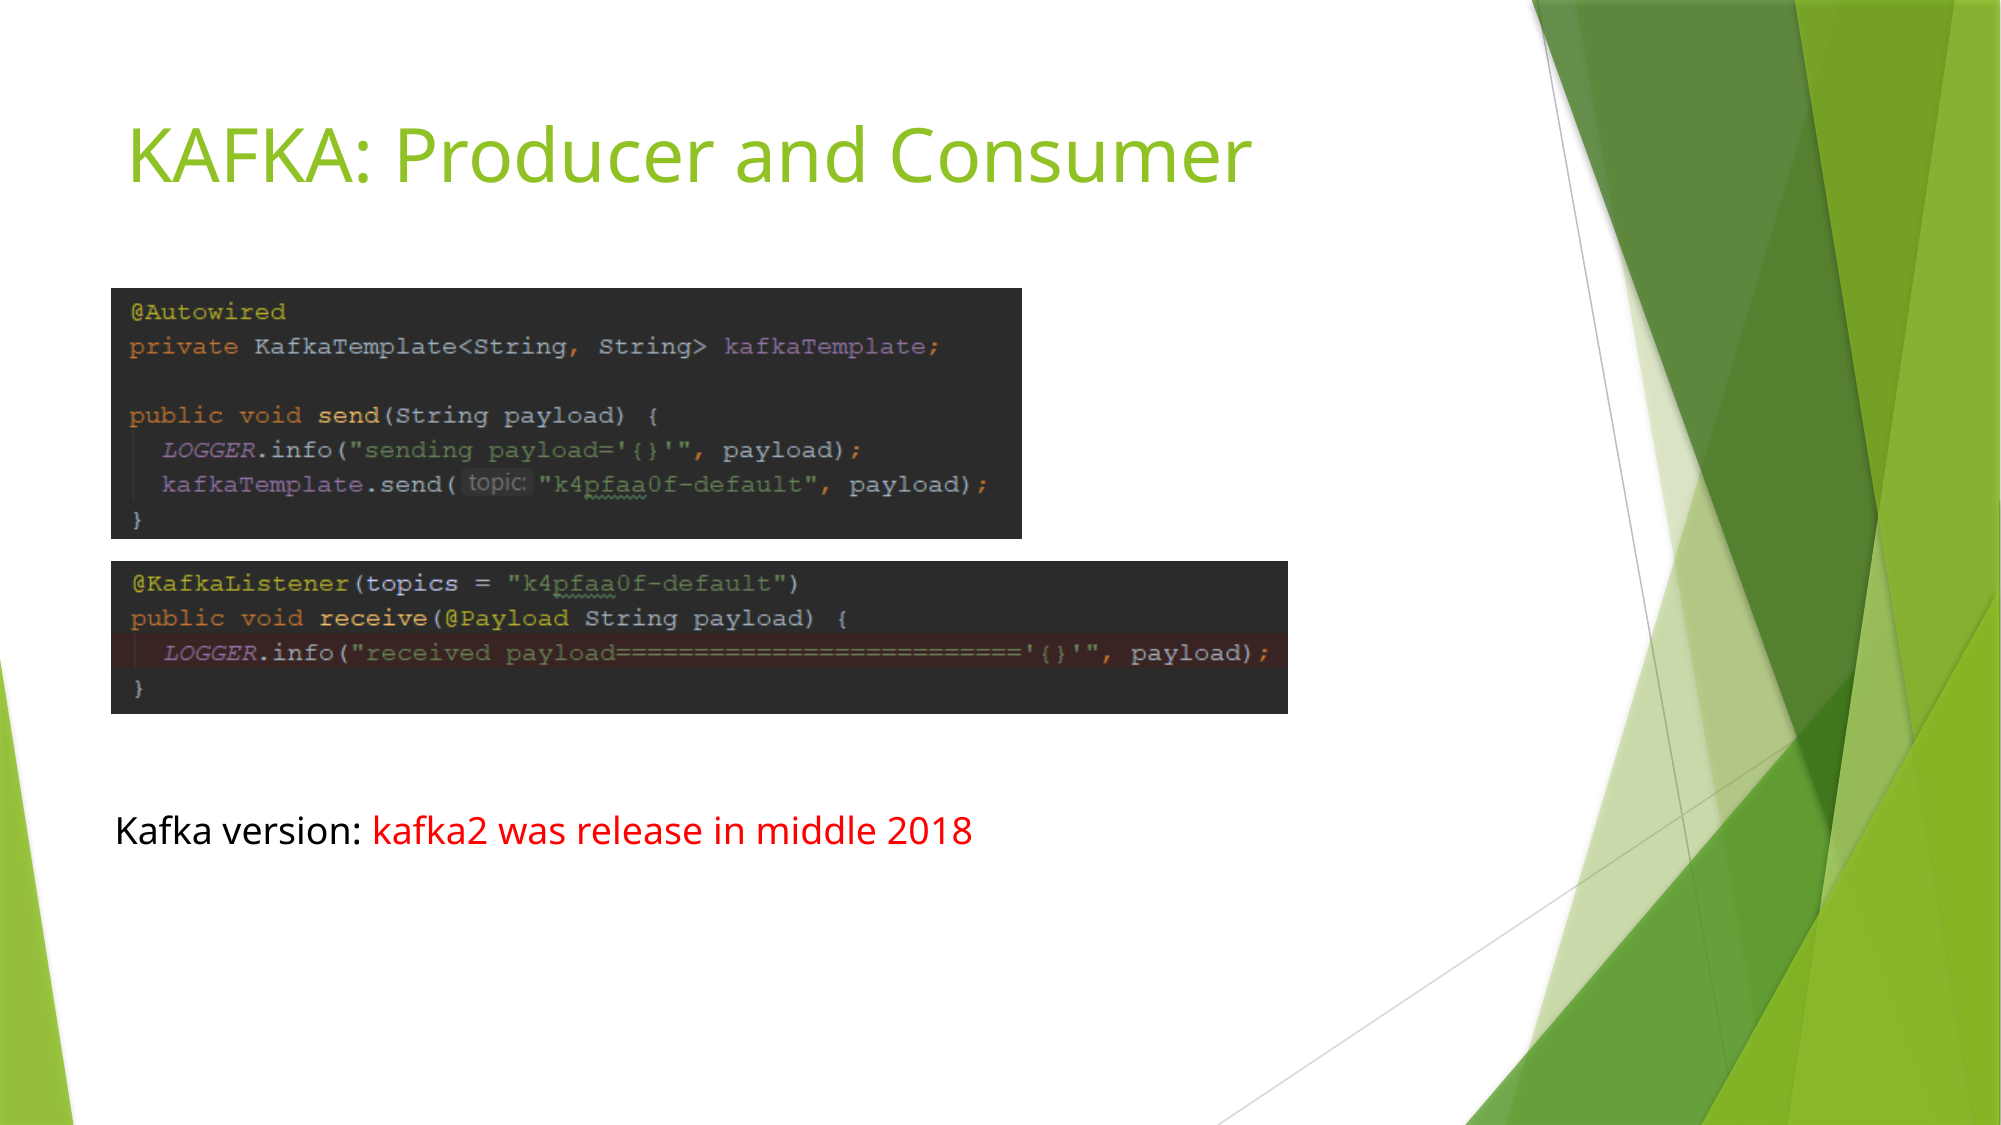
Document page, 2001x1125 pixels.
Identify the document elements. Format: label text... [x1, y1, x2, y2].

picture [110, 561, 1289, 714]
text_box Kafka version: kafka2 was release in middle 2018 [99, 799, 989, 860]
title KAFKA: Producer and Consumer [111, 99, 1522, 317]
picture [110, 288, 1023, 540]
